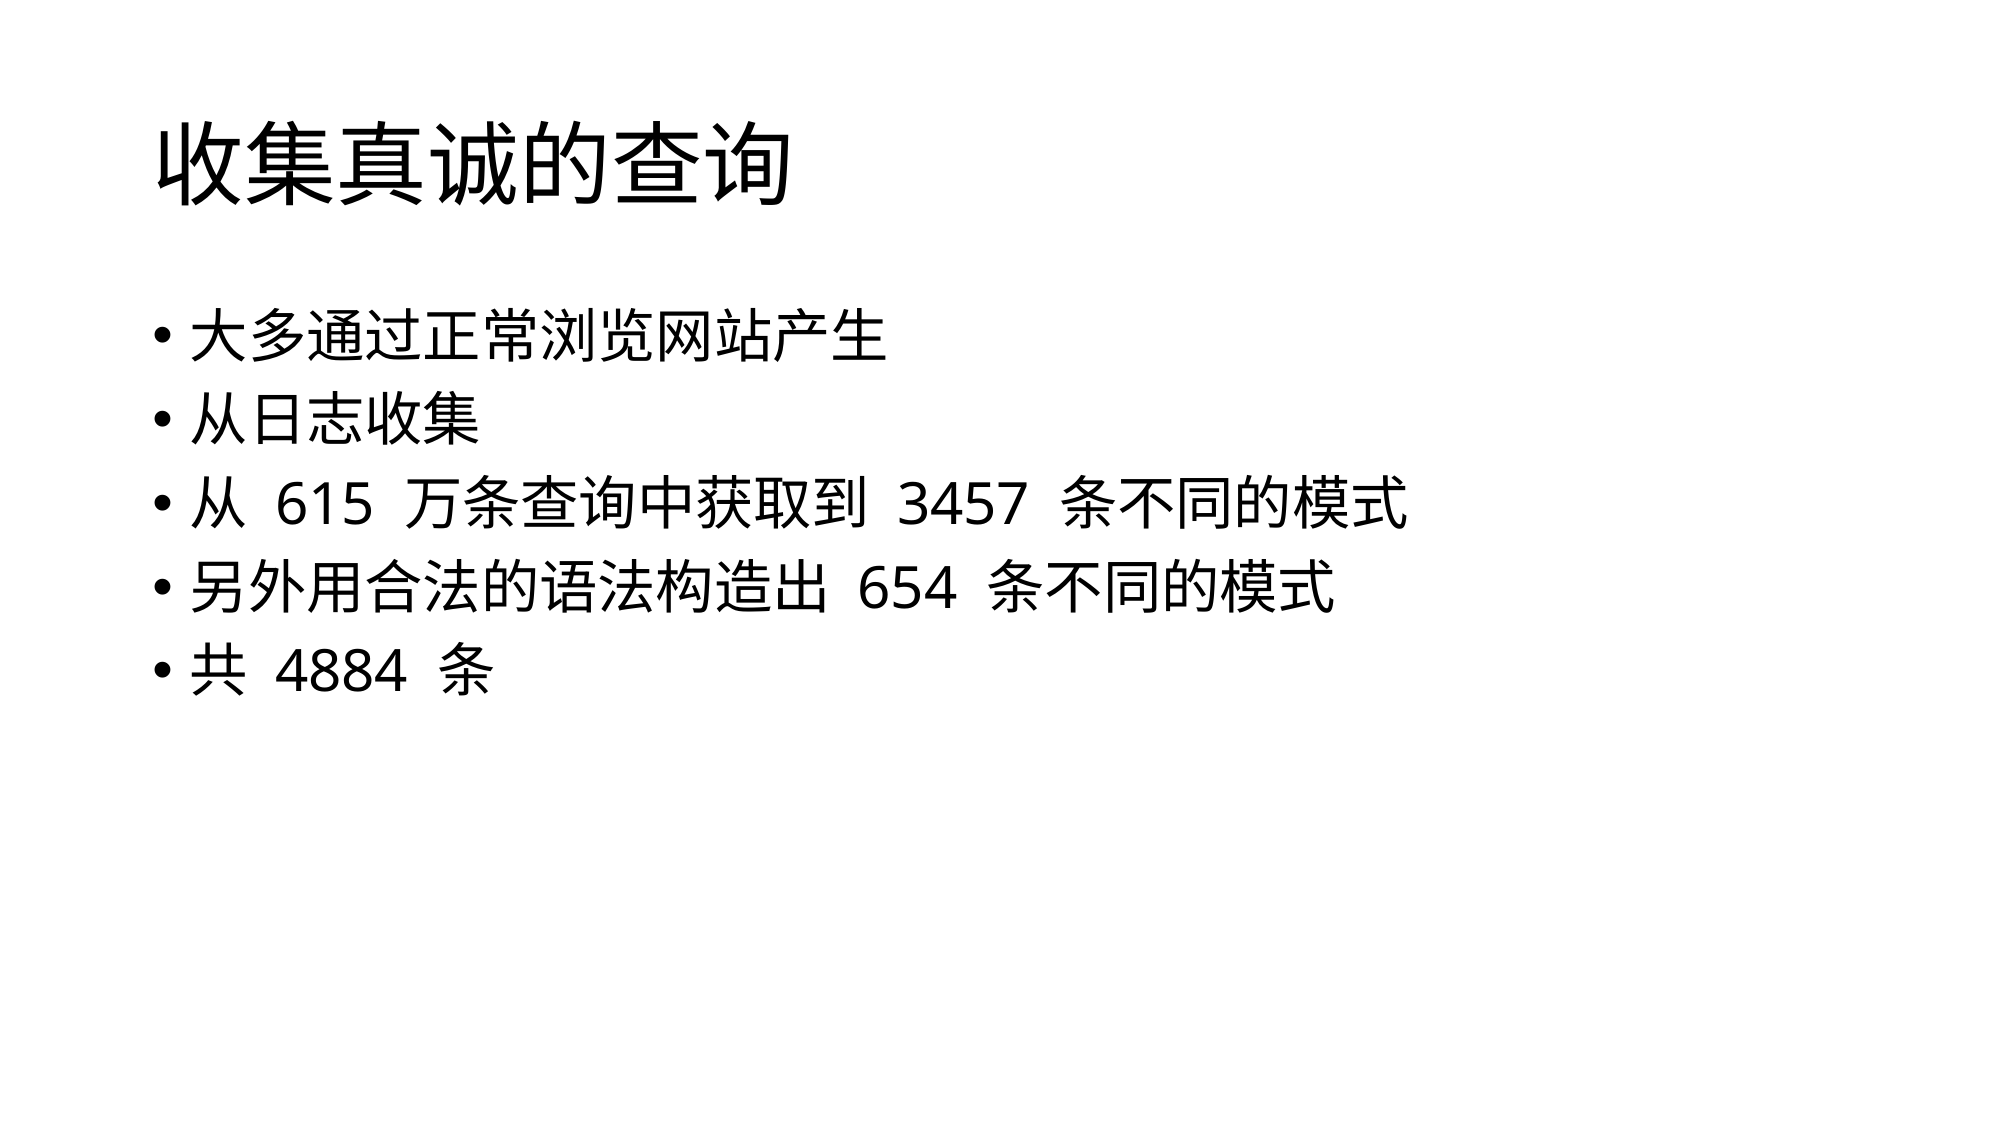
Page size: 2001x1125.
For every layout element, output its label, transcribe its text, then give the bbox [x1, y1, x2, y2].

title 收集真诚的查询 [137, 59, 1863, 278]
list 大多通过正常浏览网站产生 从日志收集 从 615 万条查询中获取到 3457 条不同的模式 另外用合法的语法构造出 654 条不同的模式 共 4884 条 [137, 299, 1863, 1014]
